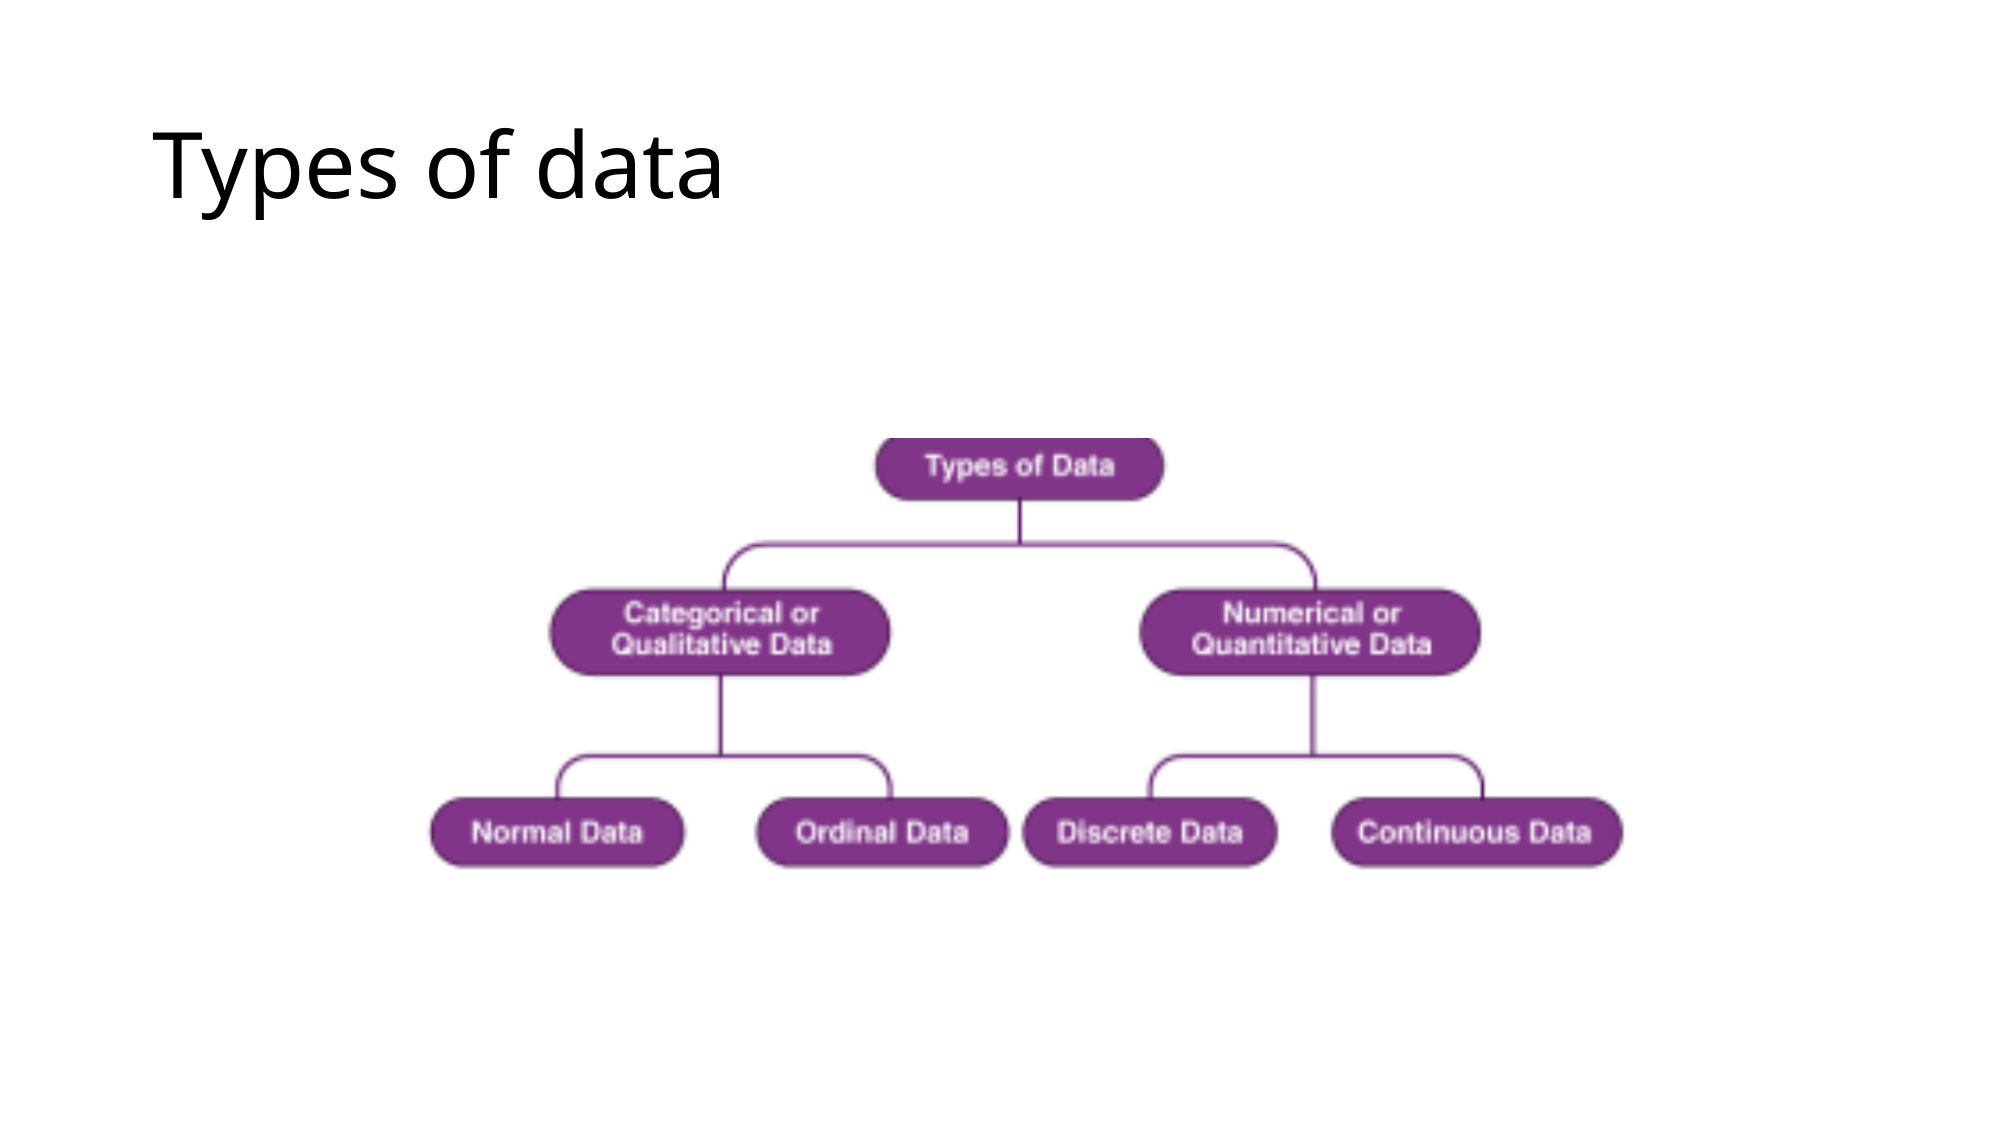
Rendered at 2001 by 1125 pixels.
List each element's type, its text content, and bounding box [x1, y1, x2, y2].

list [368, 438, 1660, 884]
title Types of data [137, 59, 1863, 278]
